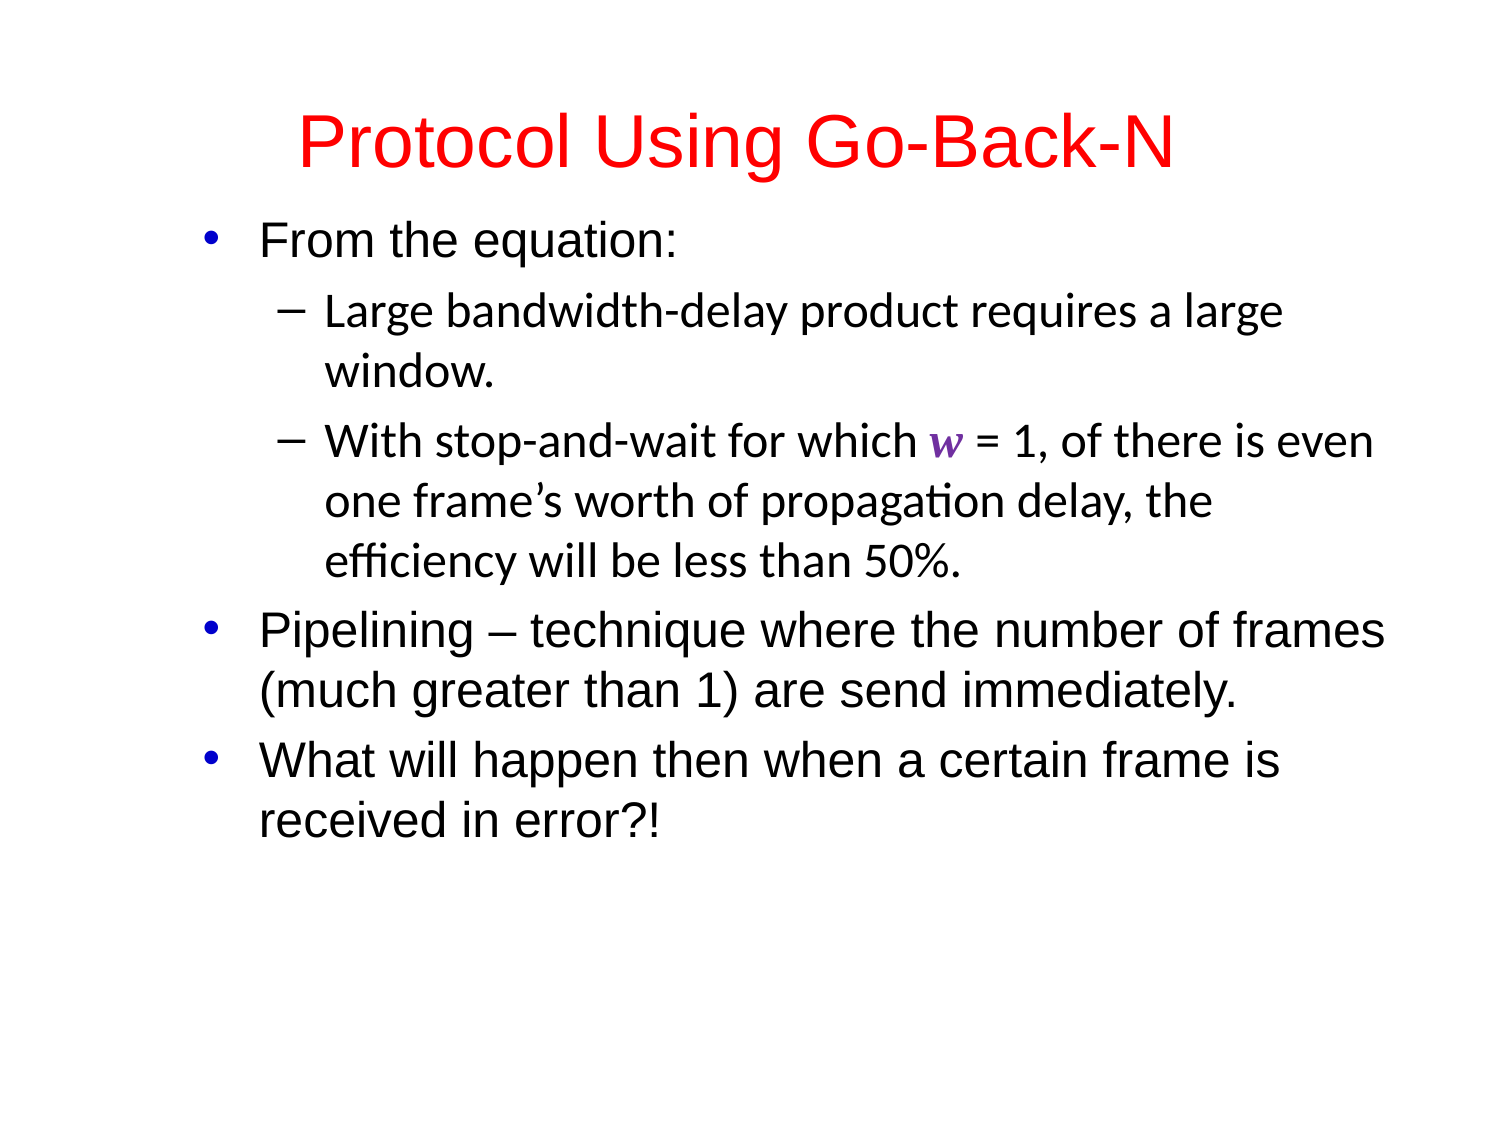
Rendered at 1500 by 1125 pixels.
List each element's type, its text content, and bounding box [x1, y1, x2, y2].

list From the equation: Large bandwidth-delay product requires a large window. With stop-and-wait for which w = 1, of there is even one frame’s worth of propagation delay, the efficiency will be less than 50%. Pipelining – technique where the number of frames (much greater than 1) are send immediately. What will happen then when a certain frame is received in error?! [187, 200, 1425, 905]
title Protocol Using Go-Back-N [62, 50, 1413, 225]
